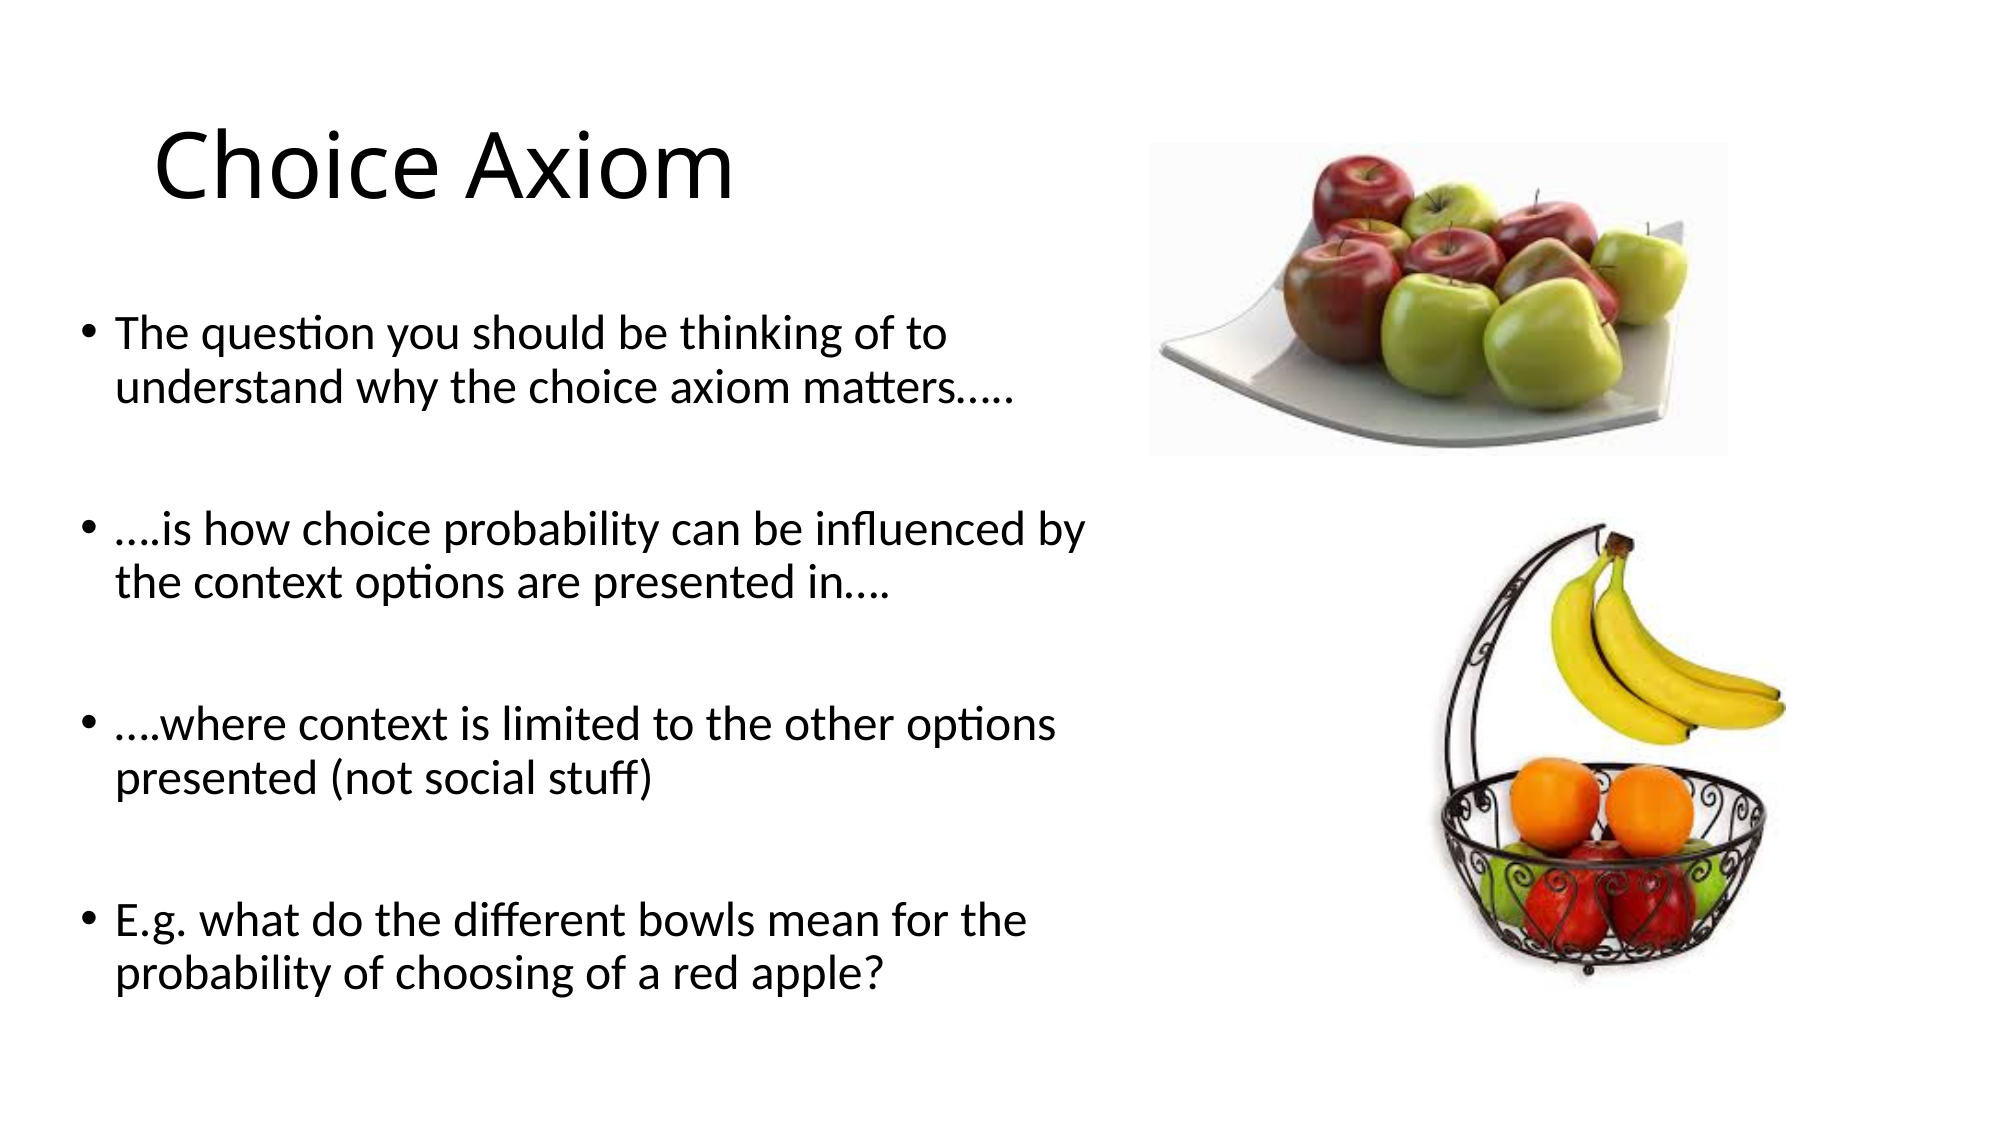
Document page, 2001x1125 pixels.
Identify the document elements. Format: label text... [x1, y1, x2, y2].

picture [1149, 143, 1729, 456]
picture [1425, 517, 1786, 990]
title Choice Axiom [137, 59, 1863, 278]
list The question you should be thinking of to understand why the choice axiom matters….. ….is how choice probability can be influenced by the context options are presented in…. ….where context is limited to the other options presented (not social stuff) E.g. what do the different bowls mean for the probability of choosing of a red apple? [65, 299, 1151, 1014]
